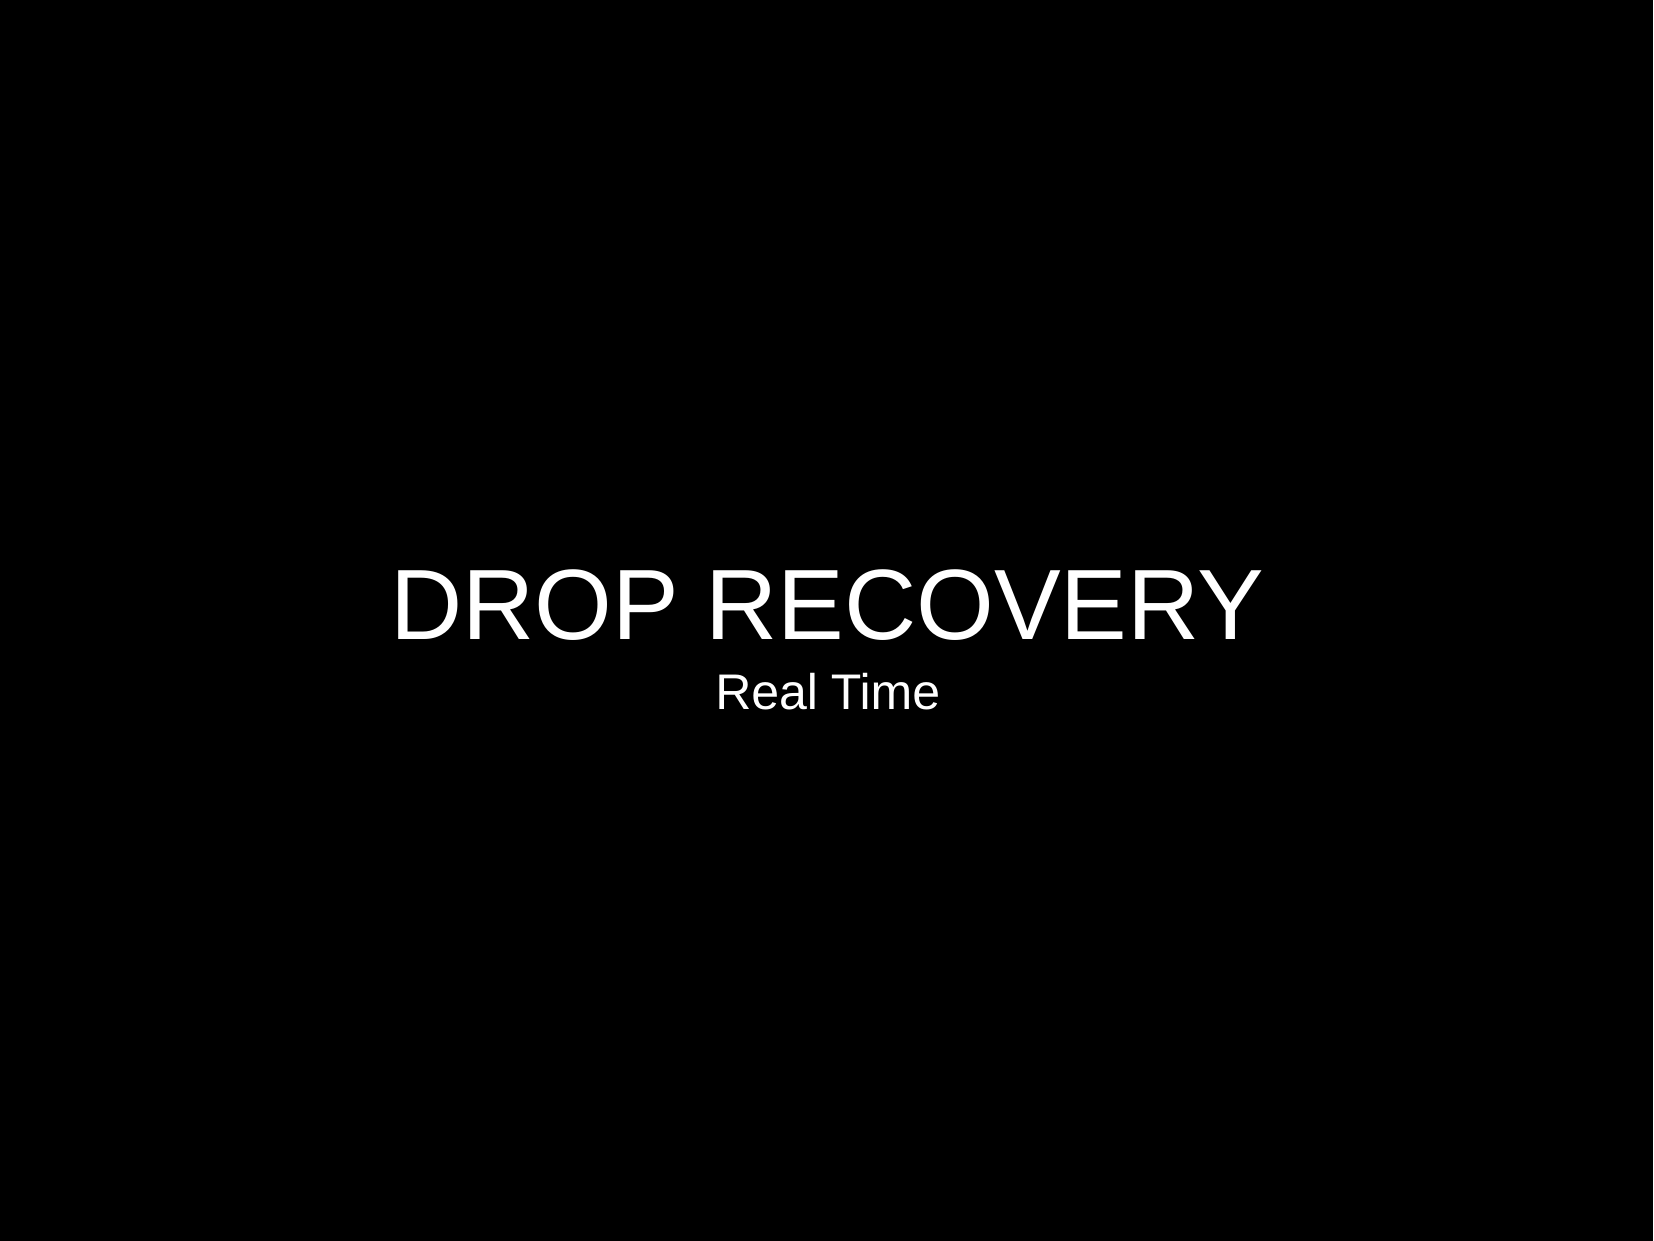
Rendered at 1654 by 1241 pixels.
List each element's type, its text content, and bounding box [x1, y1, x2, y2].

text_box DROP RECOVERY Real Time [84, 149, 1572, 1110]
